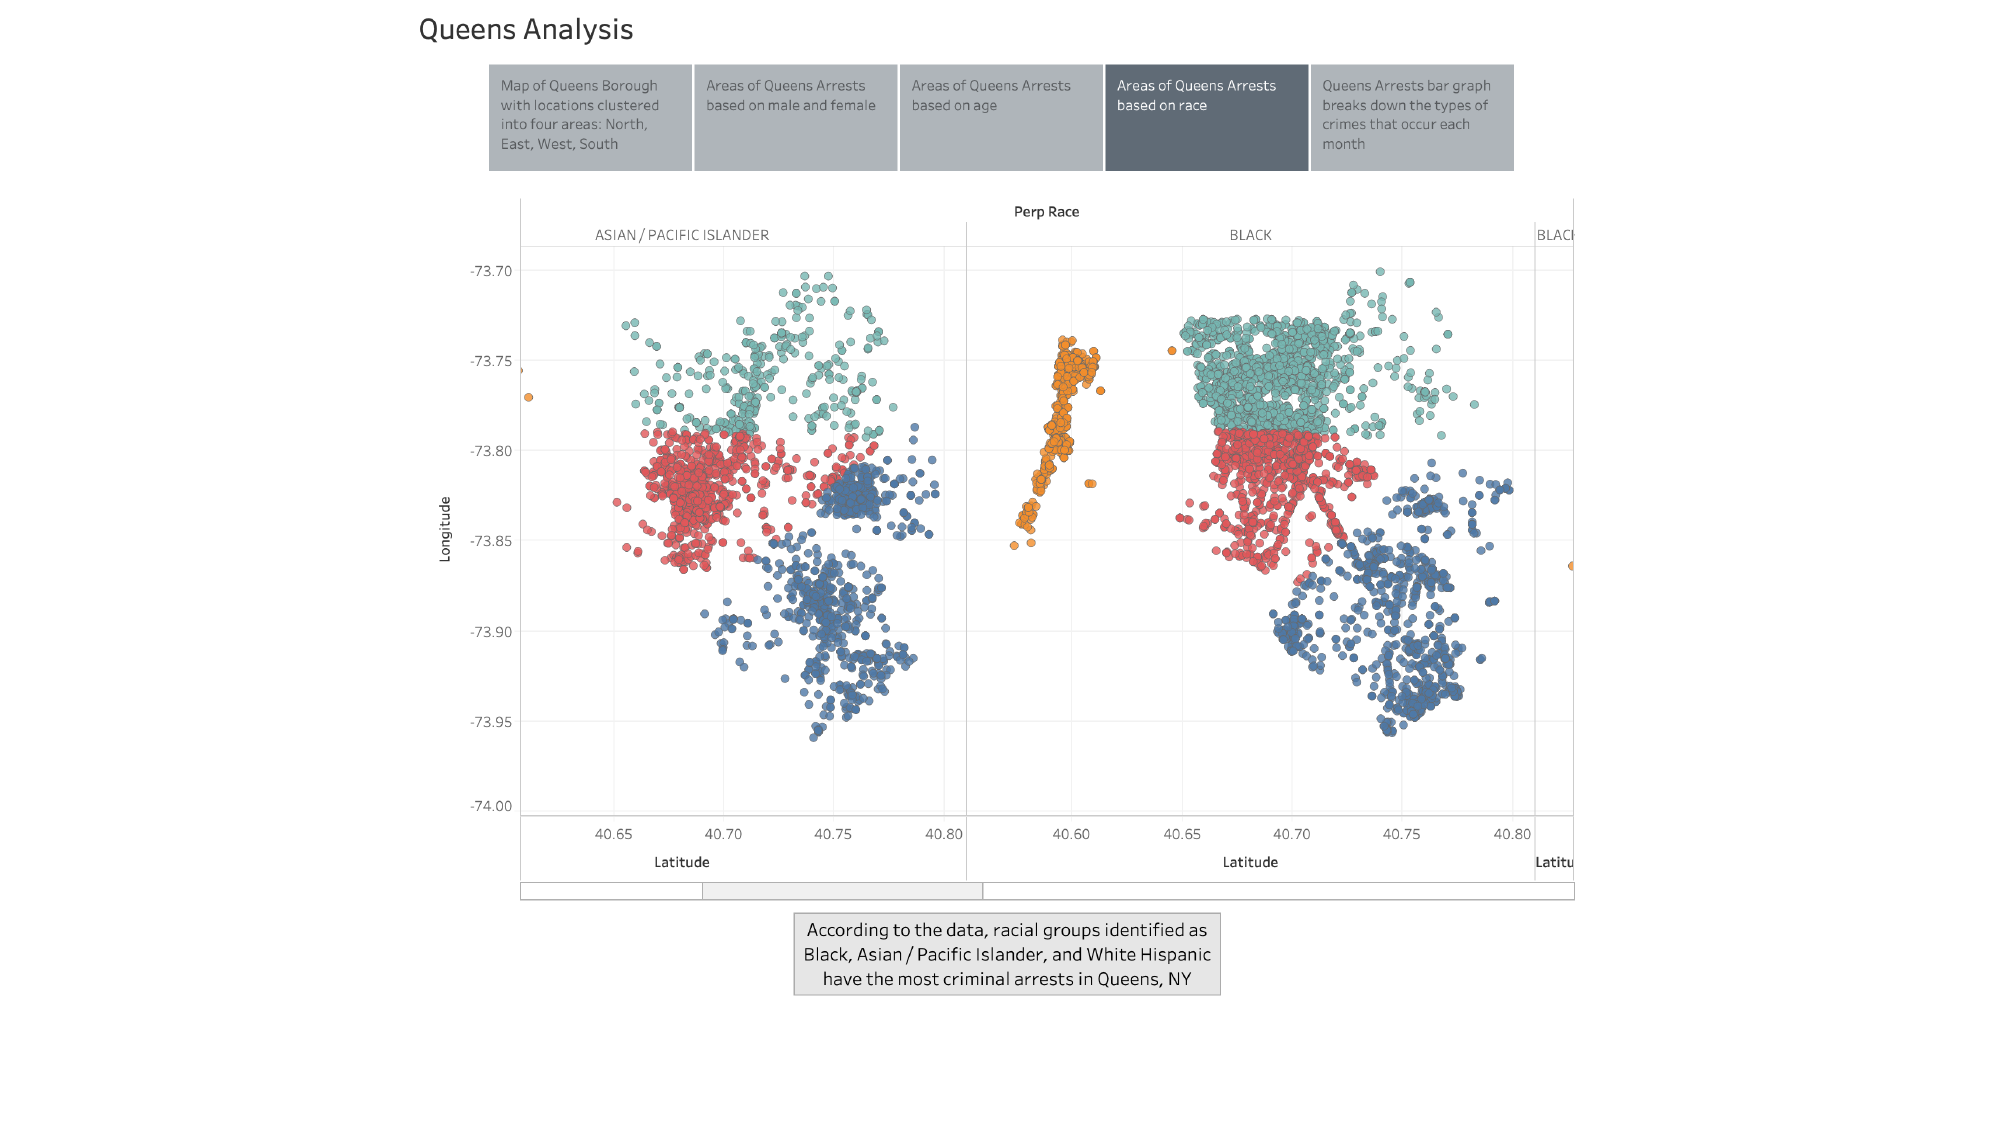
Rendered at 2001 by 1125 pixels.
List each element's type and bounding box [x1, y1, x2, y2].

picture [407, 0, 1593, 1125]
